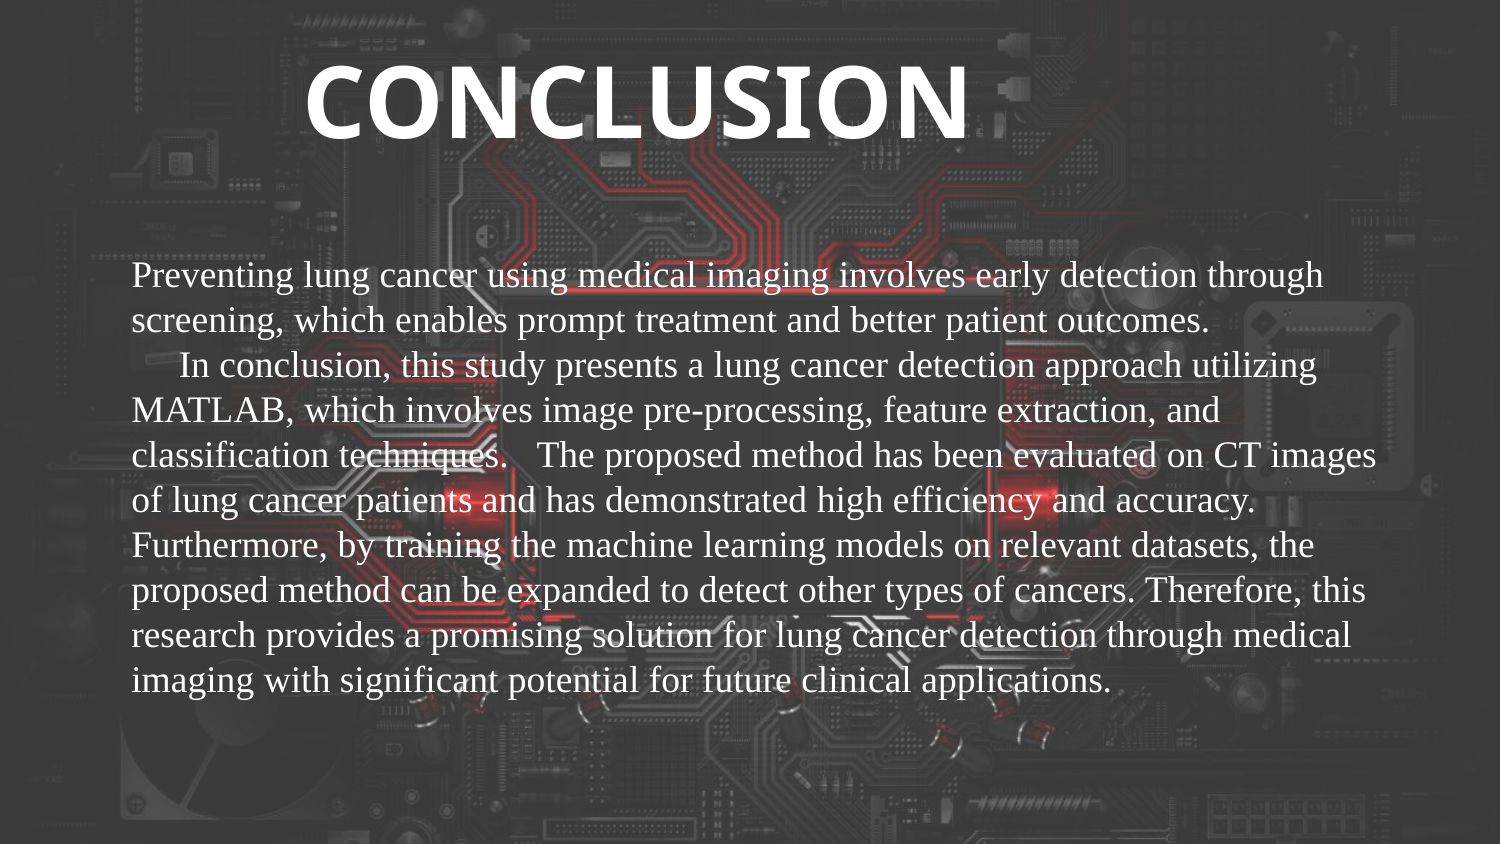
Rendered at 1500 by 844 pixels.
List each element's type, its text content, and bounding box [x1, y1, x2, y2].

text_box CONCLUSION [291, 33, 1148, 164]
text_box Preventing lung cancer using medical imaging involves early detection through screening, which enables prompt treatment and better patient outcomes. In conclusion, this study presents a lung cancer detection approach utilizing MATLAB, which involves image pre-processing, feature extraction, and classification techniques. The proposed method has been evaluated on CT images of lung cancer patients and has demonstrated high efficiency and accuracy. Furthermore, by training the machine learning models on relevant datasets, the proposed method can be expanded to detect other types of cancers. Therefore, this research provides a promising solution for lung cancer detection through medical imaging with significant potential for future clinical applications. [116, 242, 1425, 708]
